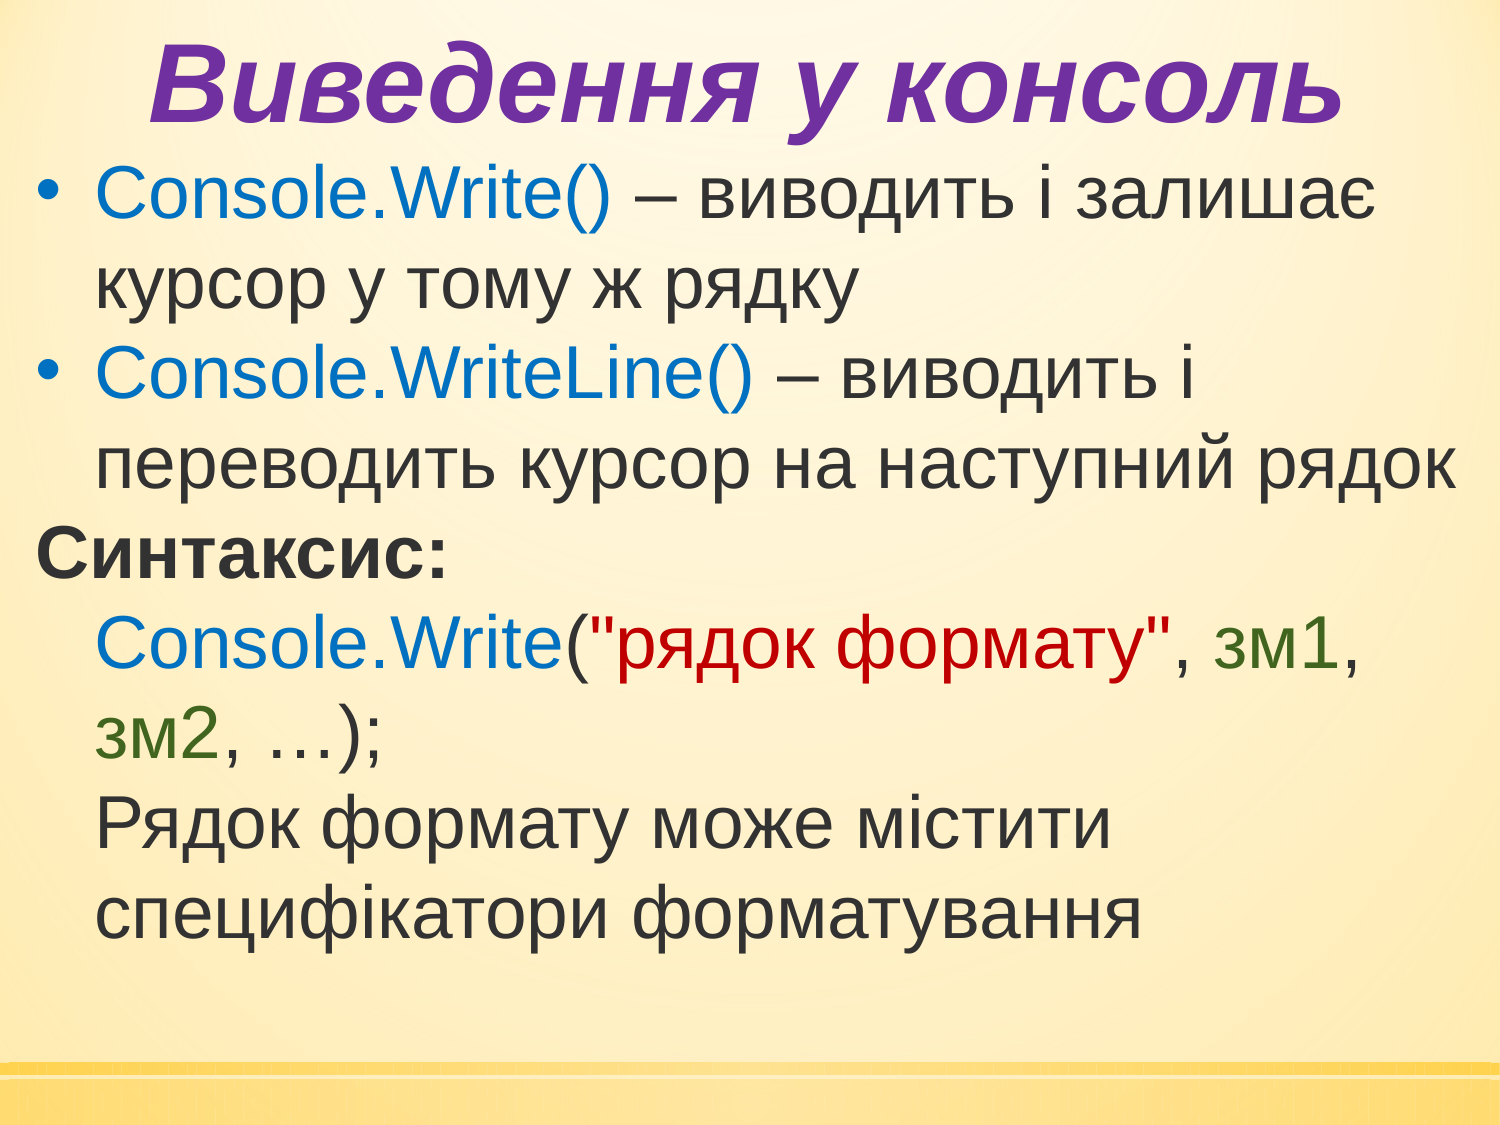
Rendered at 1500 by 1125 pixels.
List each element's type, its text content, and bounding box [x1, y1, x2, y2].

text_box Console.Write() – виводить і залишає курсор у тому ж рядку Console.WriteLine() – виводить і переводить курсор на наступний рядок Синтаксис: Console.Write("рядок формату", зм1, зм2, …); Рядок формату може містити специфікатори форматування [20, 135, 1481, 961]
picture [0, 0, 1500, 1062]
text_box Виведення у консоль [15, 2, 1481, 153]
picture [0, 1075, 1500, 1079]
